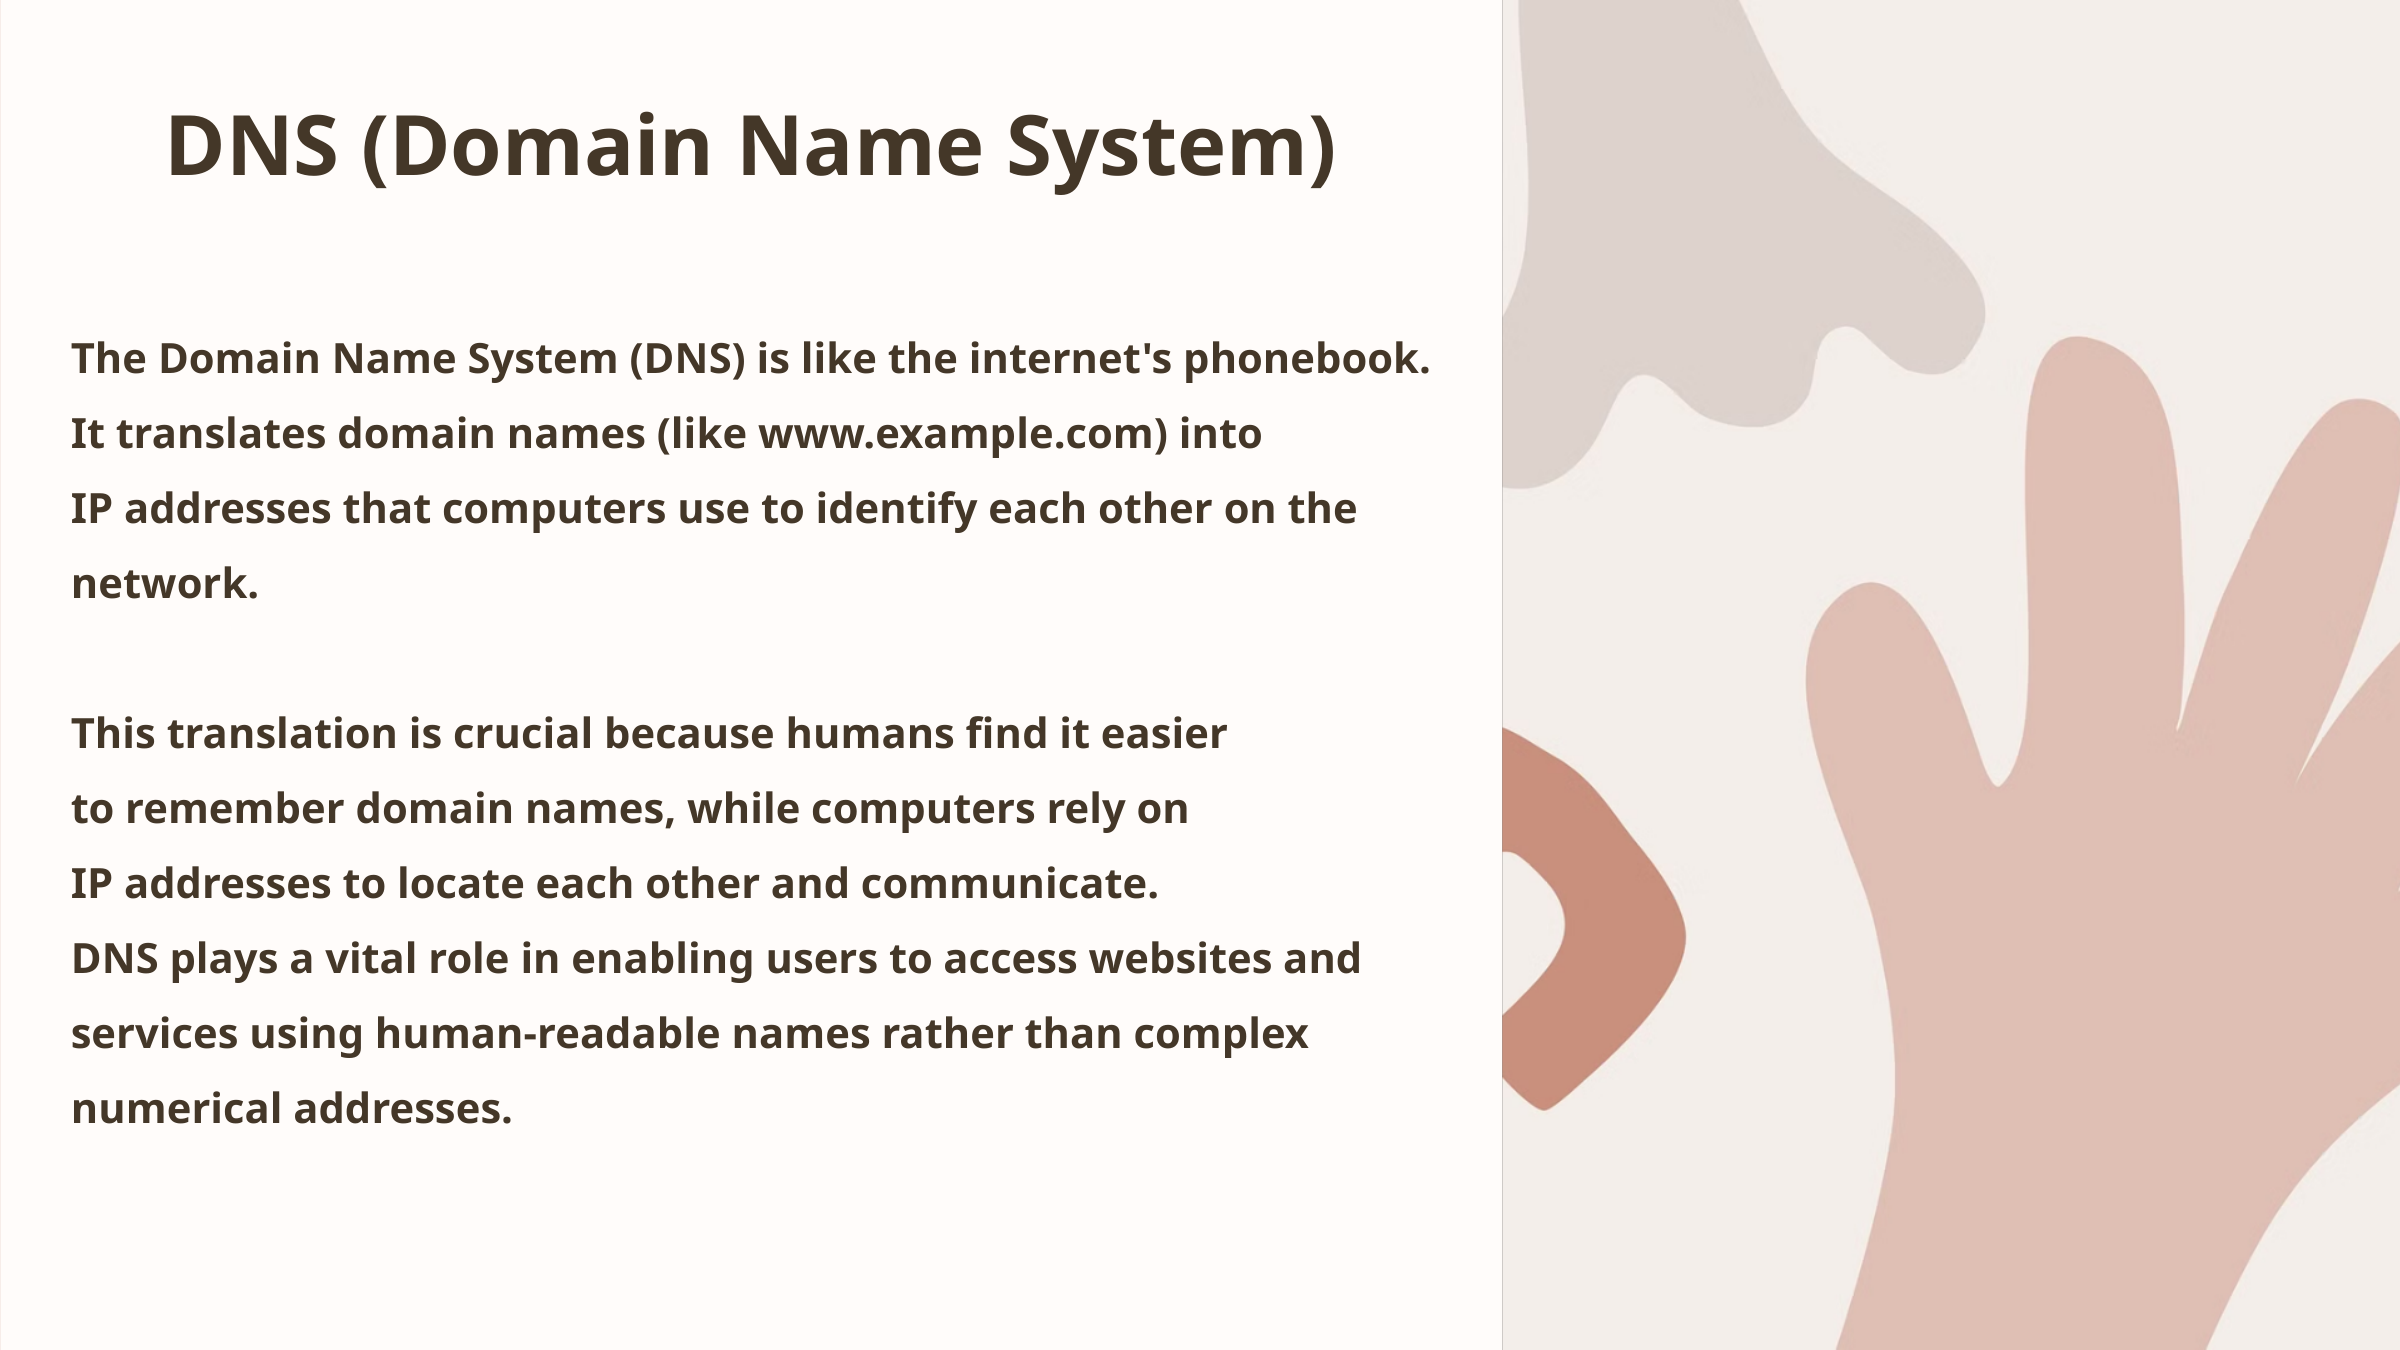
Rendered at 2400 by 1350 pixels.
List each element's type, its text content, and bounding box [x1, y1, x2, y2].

text_box [1, 0, 1501, 1350]
picture [1501, 0, 2400, 1350]
text_box [135, 388, 1362, 1158]
text_box DNS (Domain Name System) The Domain Name System (DNS) is like the internet's phonebook. It translates domain names (like www.example.com) into IP addresses that computers use to identify each other on the network. This translation is crucial because humans find it easier to remember domain names, while computers rely on IP addresses to locate each other and communicate. DNS plays a vital role in enabling users to access websites and services using human-readable names rather than complex numerical addresses. [66, 71, 1437, 1322]
